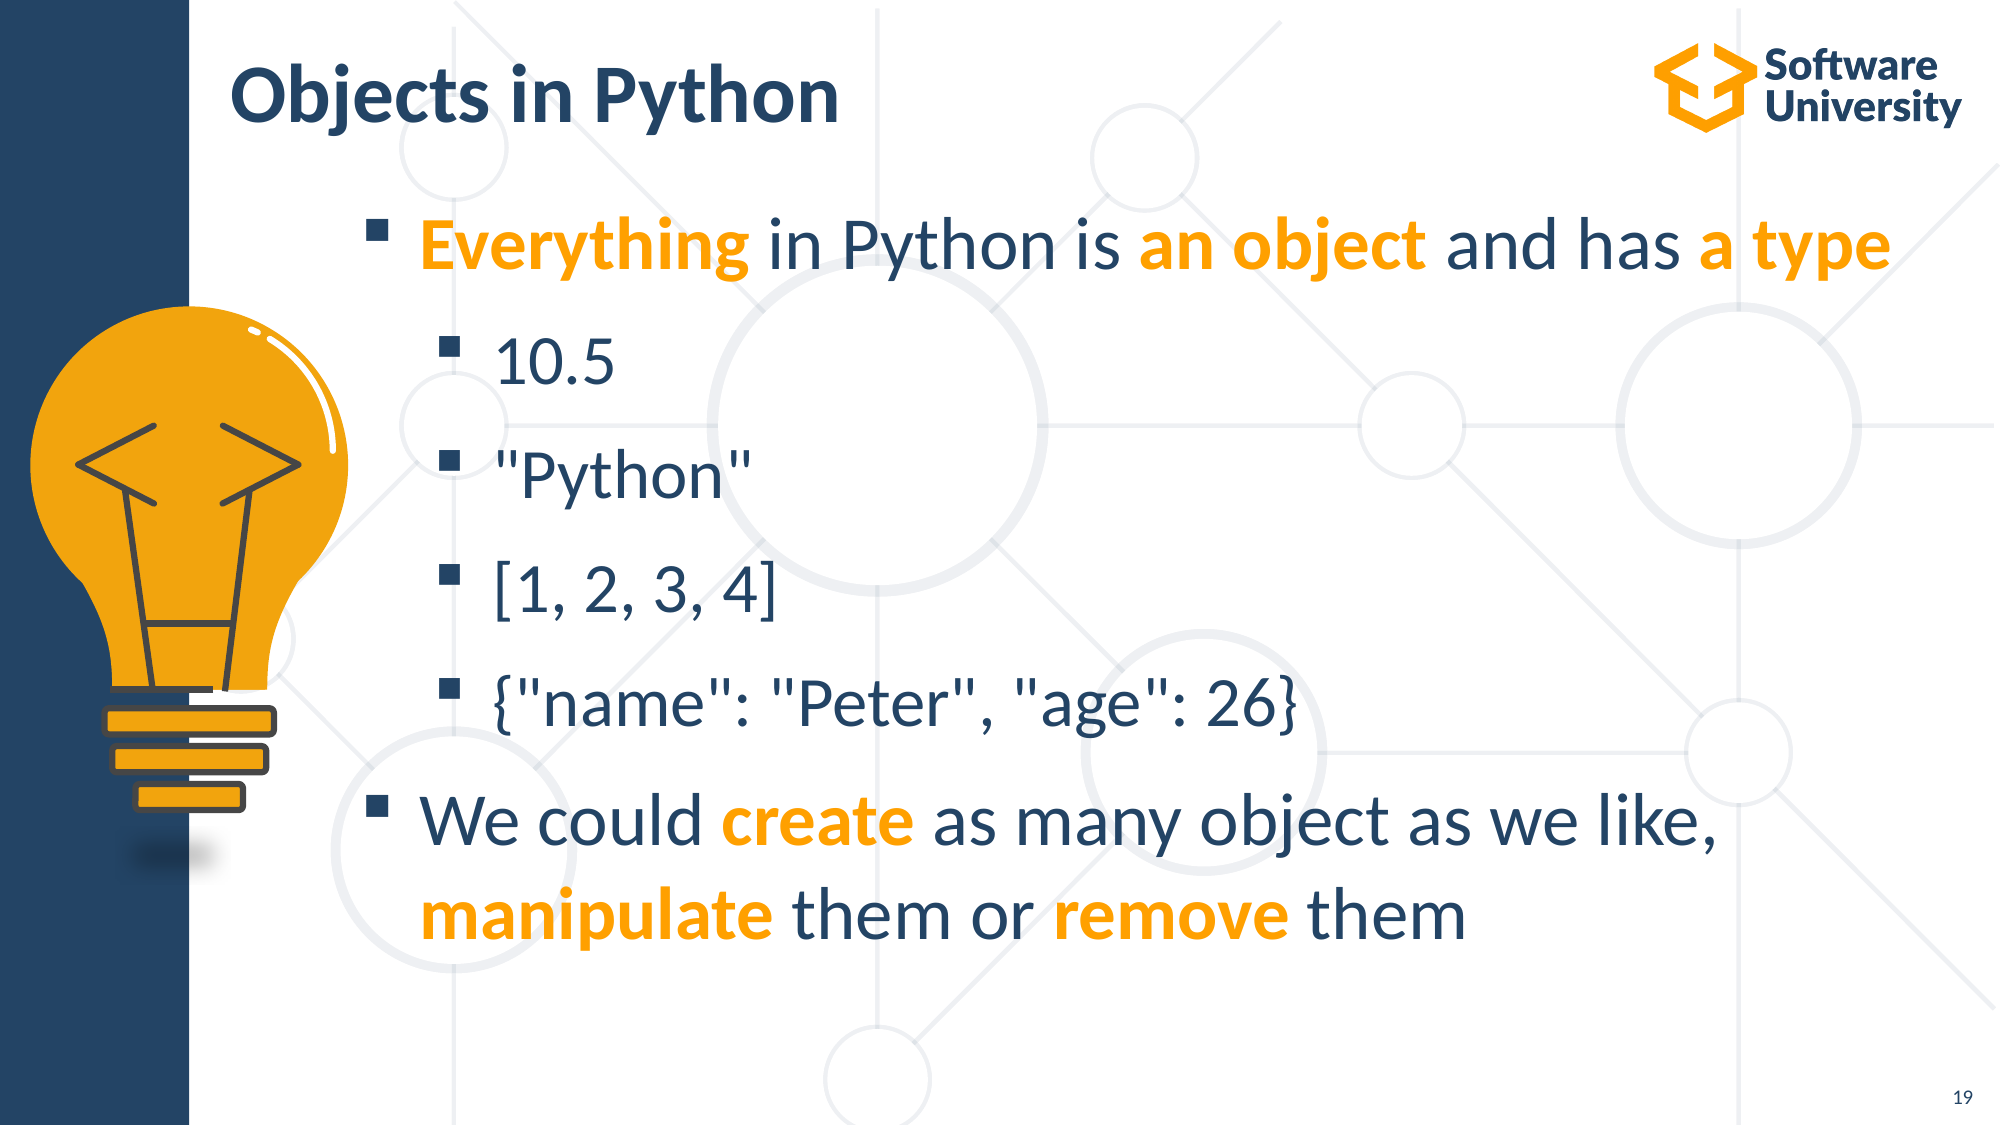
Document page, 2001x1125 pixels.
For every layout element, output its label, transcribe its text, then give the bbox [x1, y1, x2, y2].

text_box 19 [1927, 1067, 1989, 1117]
picture [1641, 31, 1973, 145]
list Everything in Python is an object and has a type 10.5 "Python" [1, 2, 3, 4] {"name": "Peter", "age": 26} We could create as many object as we like, manipulate them or remove them [342, 183, 1968, 1094]
title Objects in Python [212, 16, 1628, 162]
